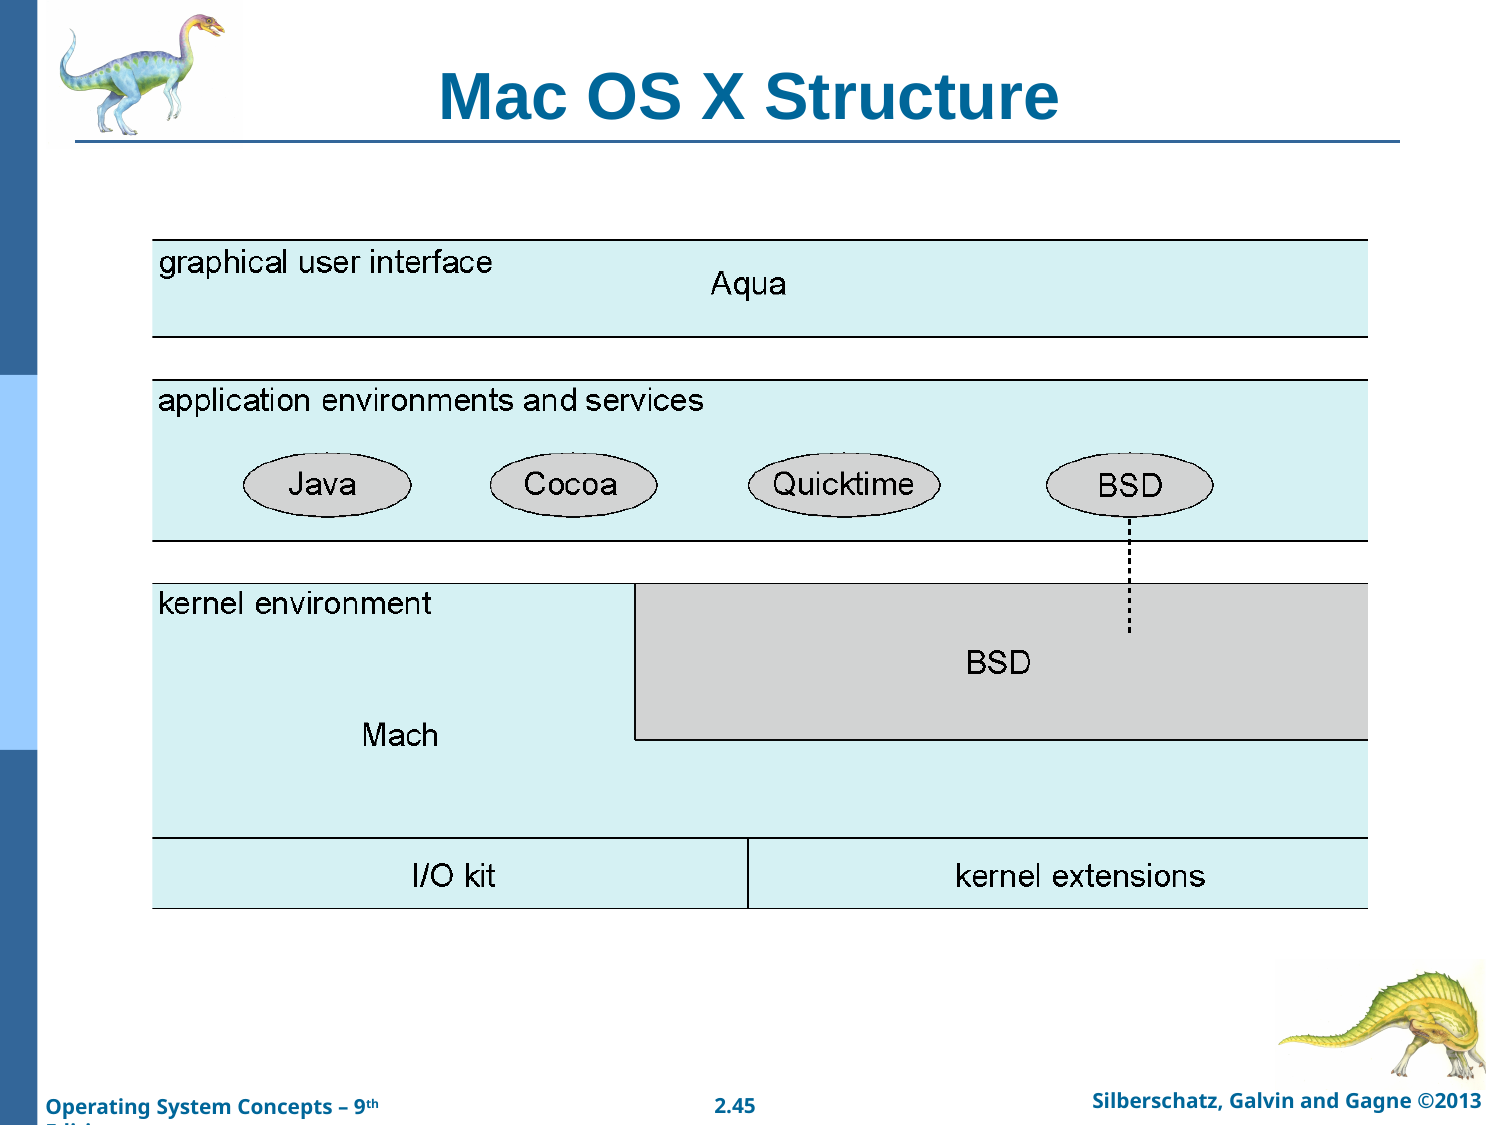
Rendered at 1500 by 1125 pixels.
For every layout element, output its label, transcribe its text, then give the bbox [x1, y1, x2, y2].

picture [1275, 959, 1486, 1090]
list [152, 239, 1369, 909]
picture [46, 0, 243, 149]
title Mac OS X Structure [75, 45, 1425, 141]
